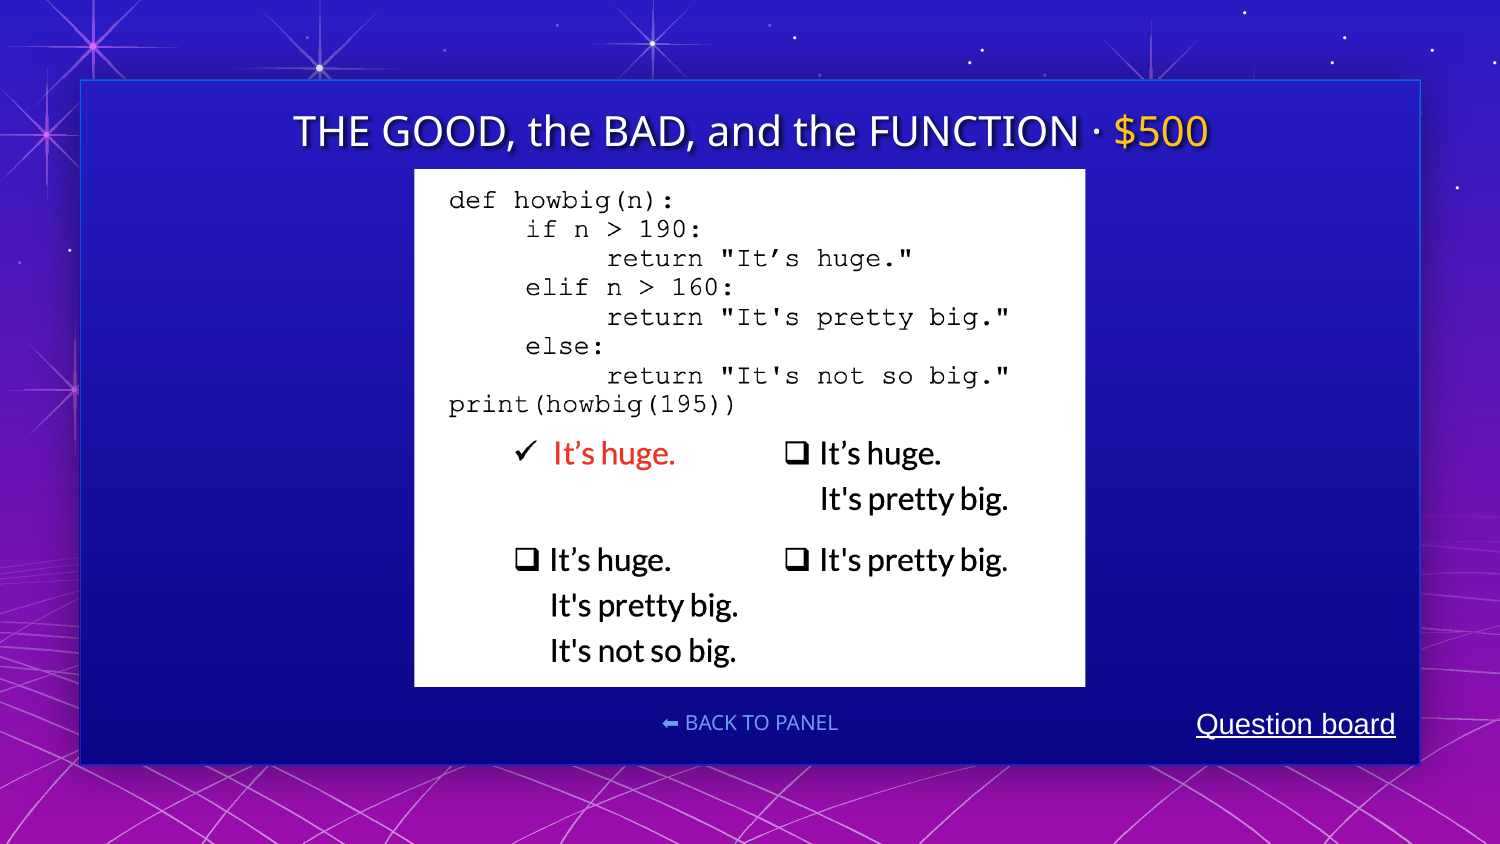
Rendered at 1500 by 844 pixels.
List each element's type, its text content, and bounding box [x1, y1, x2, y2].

picture [414, 168, 1086, 687]
text_box Question board [1181, 698, 1429, 748]
subtitle THE GOOD, the BAD, and the FUNCTION · $500 [170, 105, 1332, 178]
